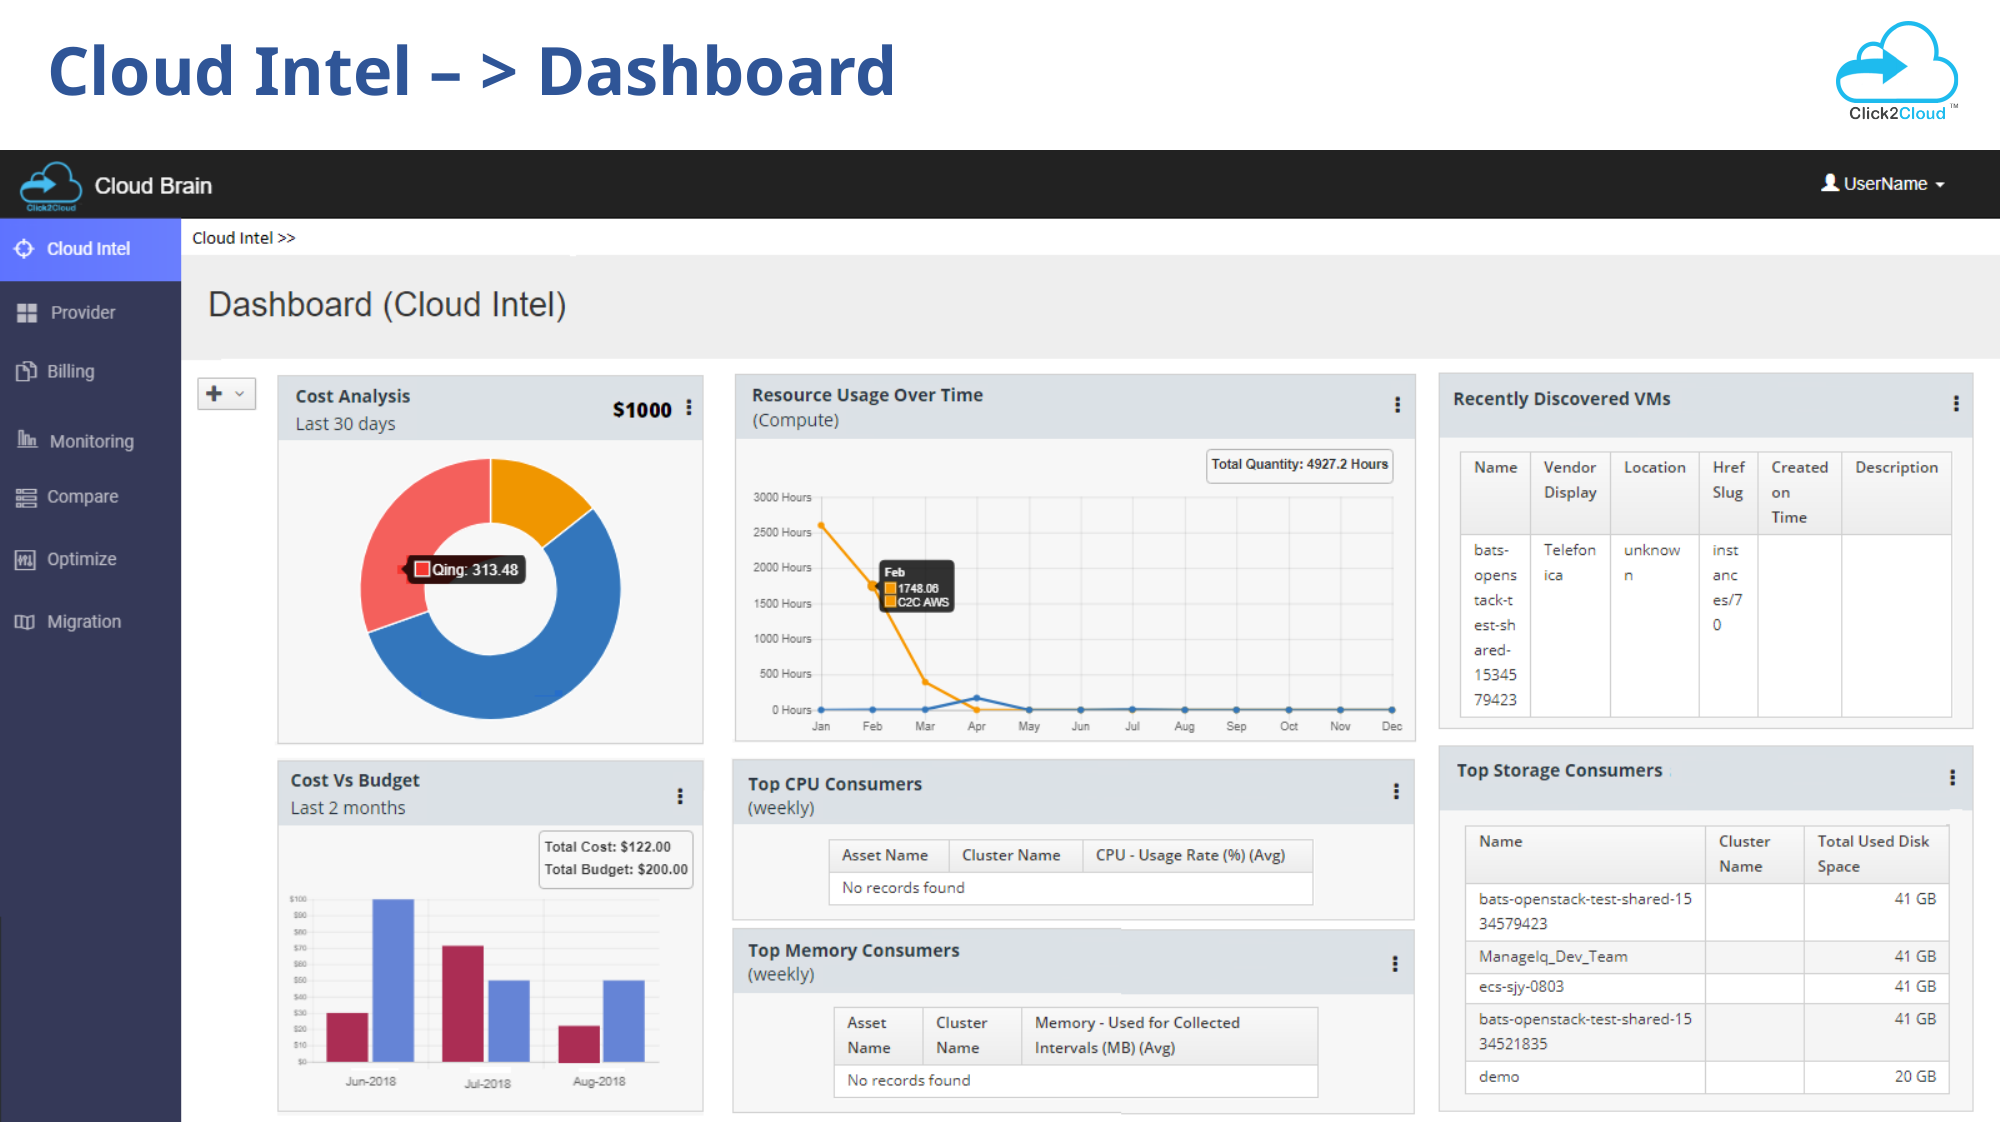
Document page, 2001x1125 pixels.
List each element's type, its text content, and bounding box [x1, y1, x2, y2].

picture [0, 150, 2000, 1122]
picture [1835, 20, 1959, 120]
title Cloud Intel – > Dashboard [32, 0, 1960, 148]
